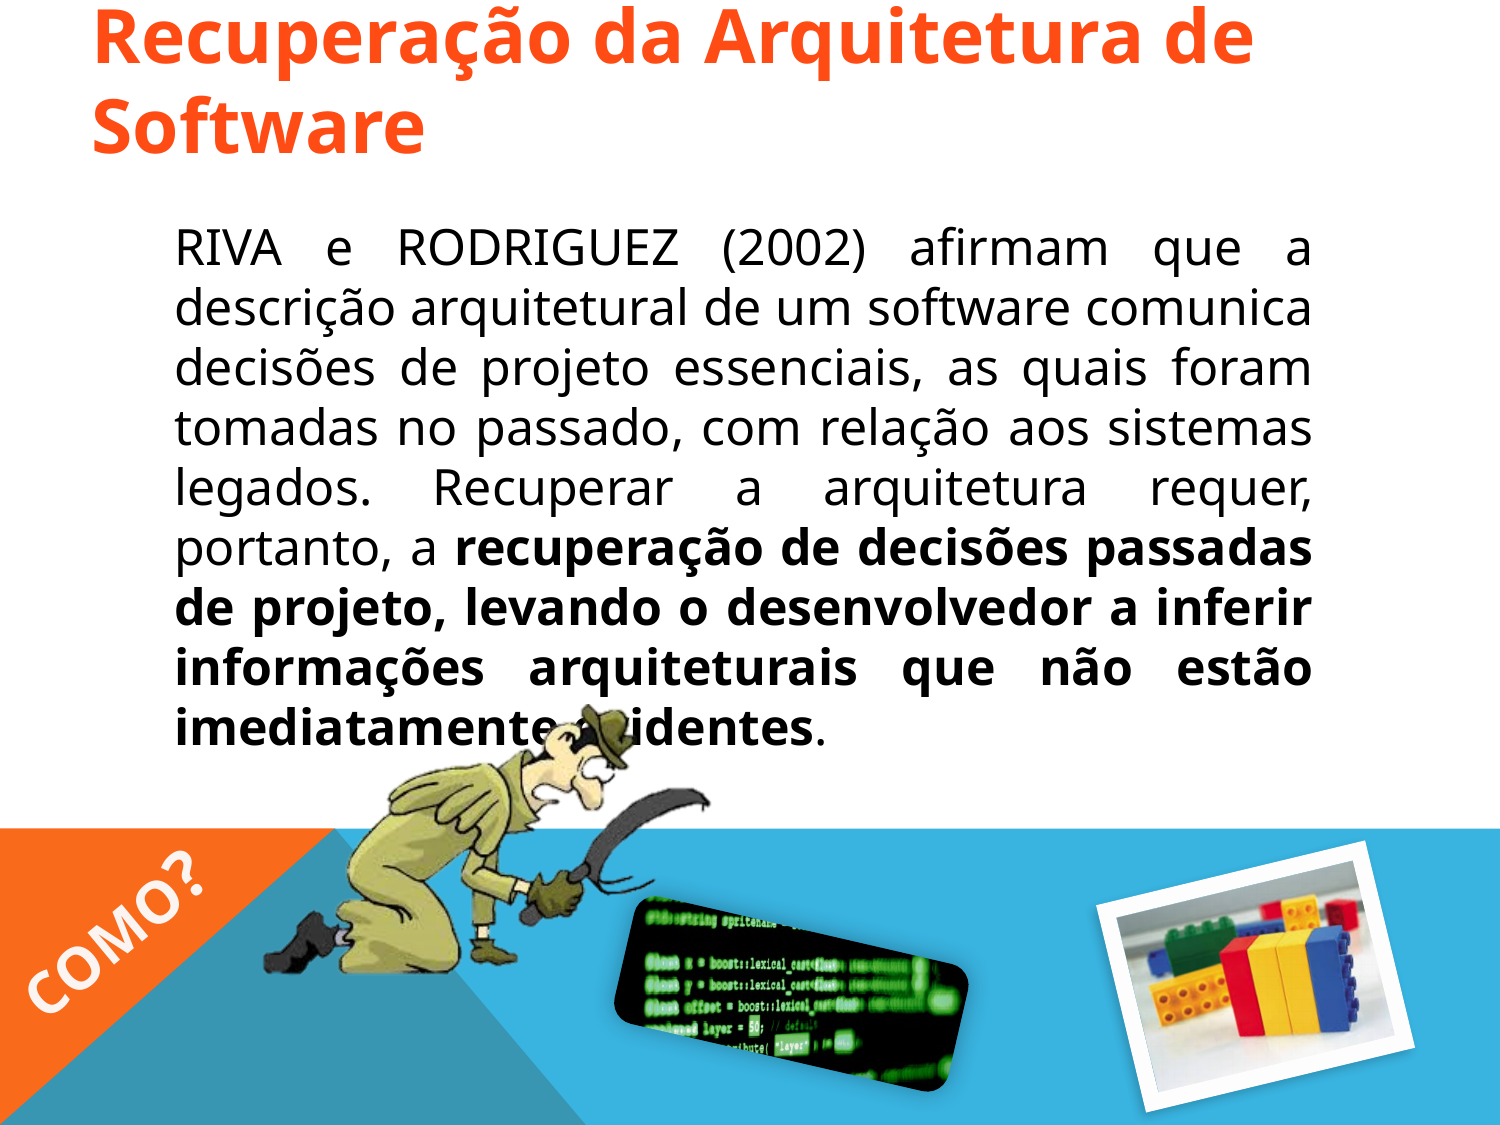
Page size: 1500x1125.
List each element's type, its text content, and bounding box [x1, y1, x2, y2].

picture [1117, 862, 1394, 1092]
text_box RIVA e RODRIGUEZ (2002) afirmam que a descrição arquitetural de um software comunica decisões de projeto essenciais, as quais foram tomadas no passado, com relação aos sistemas legados. Recuperar a arquitetura requer, portanto, a recuperação de decisões passadas de projeto, levando o desenvolvedor a inferir informações arquiteturais que não estão imediatamente evidentes. [159, 208, 1329, 763]
picture [261, 703, 969, 1092]
title Recuperação da Arquitetura de Software [76, 78, 1456, 169]
text_box COMO? [0, 811, 244, 1053]
